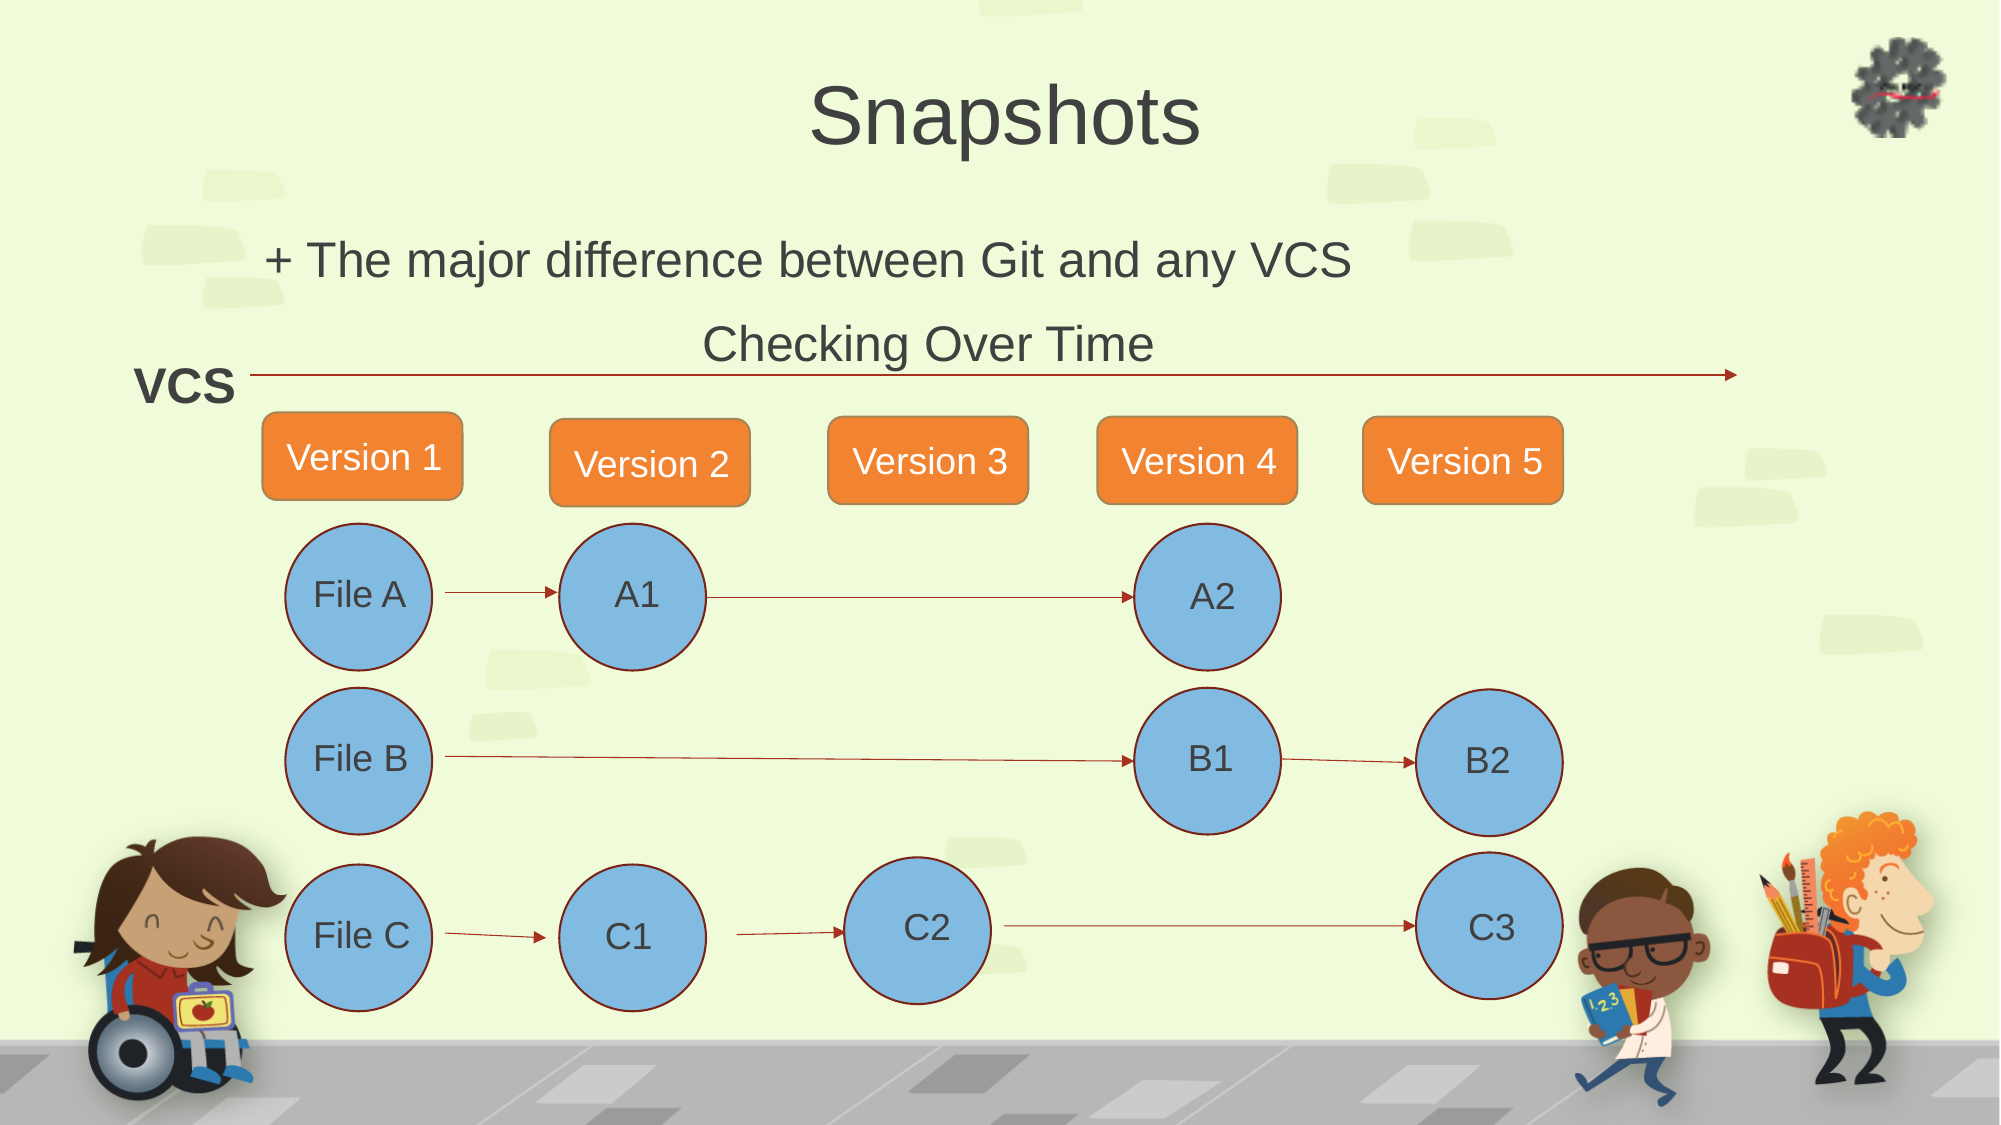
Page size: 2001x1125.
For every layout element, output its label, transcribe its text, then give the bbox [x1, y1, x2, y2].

text_box Version 5 [1372, 430, 1573, 490]
text_box Version 2 [559, 432, 760, 493]
text_box [1133, 522, 1277, 672]
text_box [1133, 686, 1278, 836]
text_box [1415, 688, 1559, 838]
text_box Checking Over Time [687, 303, 1213, 374]
text_box [284, 522, 429, 672]
text_box Snapshots [793, 53, 1257, 169]
text_box Version 3 [837, 430, 1038, 490]
text_box A2 [1175, 564, 1322, 625]
picture [0, 0, 2000, 1125]
text_box B1 [1173, 726, 1320, 787]
text_box [548, 417, 751, 508]
text_box File A [298, 562, 446, 623]
text_box [1096, 415, 1299, 506]
text_box Version 4 [1106, 430, 1307, 490]
text_box B2 [1450, 728, 1597, 789]
text_box C2 [857, 896, 1004, 956]
text_box [1415, 851, 1558, 1001]
text_box Version 1 [271, 425, 472, 486]
text_box [284, 863, 429, 1013]
text_box C1 [590, 904, 737, 965]
text_box [827, 415, 1030, 506]
text_box [1362, 415, 1565, 506]
text_box [558, 863, 702, 1013]
text_box VCS [118, 346, 257, 421]
text_box + The major difference between Git and any VCS [249, 220, 1600, 295]
text_box [562, 623, 703, 672]
text_box C3 [1453, 895, 1600, 956]
text_box A1 [557, 562, 705, 623]
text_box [445, 756, 1135, 762]
text_box [567, 522, 699, 562]
text_box [284, 686, 429, 836]
text_box [261, 411, 464, 501]
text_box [1280, 758, 1416, 763]
text_box File B [298, 726, 446, 787]
text_box [843, 856, 988, 1006]
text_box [445, 933, 547, 938]
text_box File C [298, 903, 446, 963]
